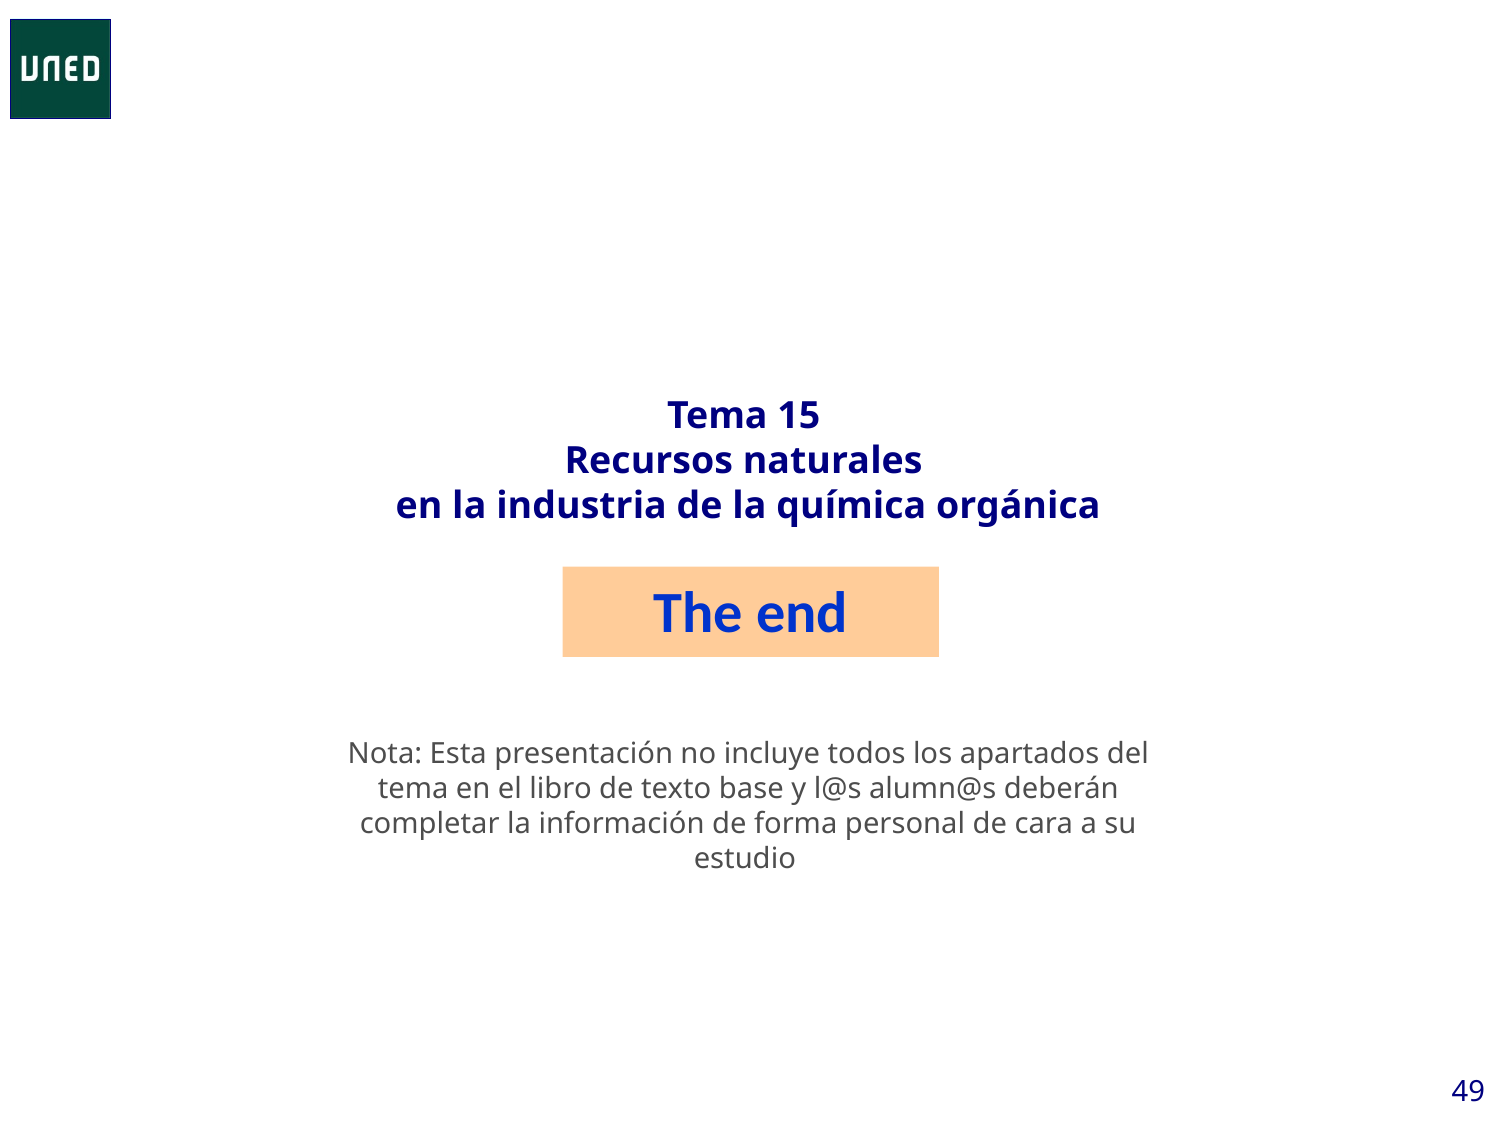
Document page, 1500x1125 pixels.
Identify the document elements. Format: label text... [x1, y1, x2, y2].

text_box Tema 15 Recursos naturales en la industria de la química orgánica [109, 385, 1388, 531]
picture [10, 18, 110, 118]
text_box Nota: Esta presentación no incluye todos los apartados del tema en el libro de texto base y l@s alumn@s deberán completar la información de forma personal de cara a su estudio [310, 704, 1187, 905]
text_box 49 [1399, 1059, 1500, 1125]
text_box The end [562, 566, 939, 657]
